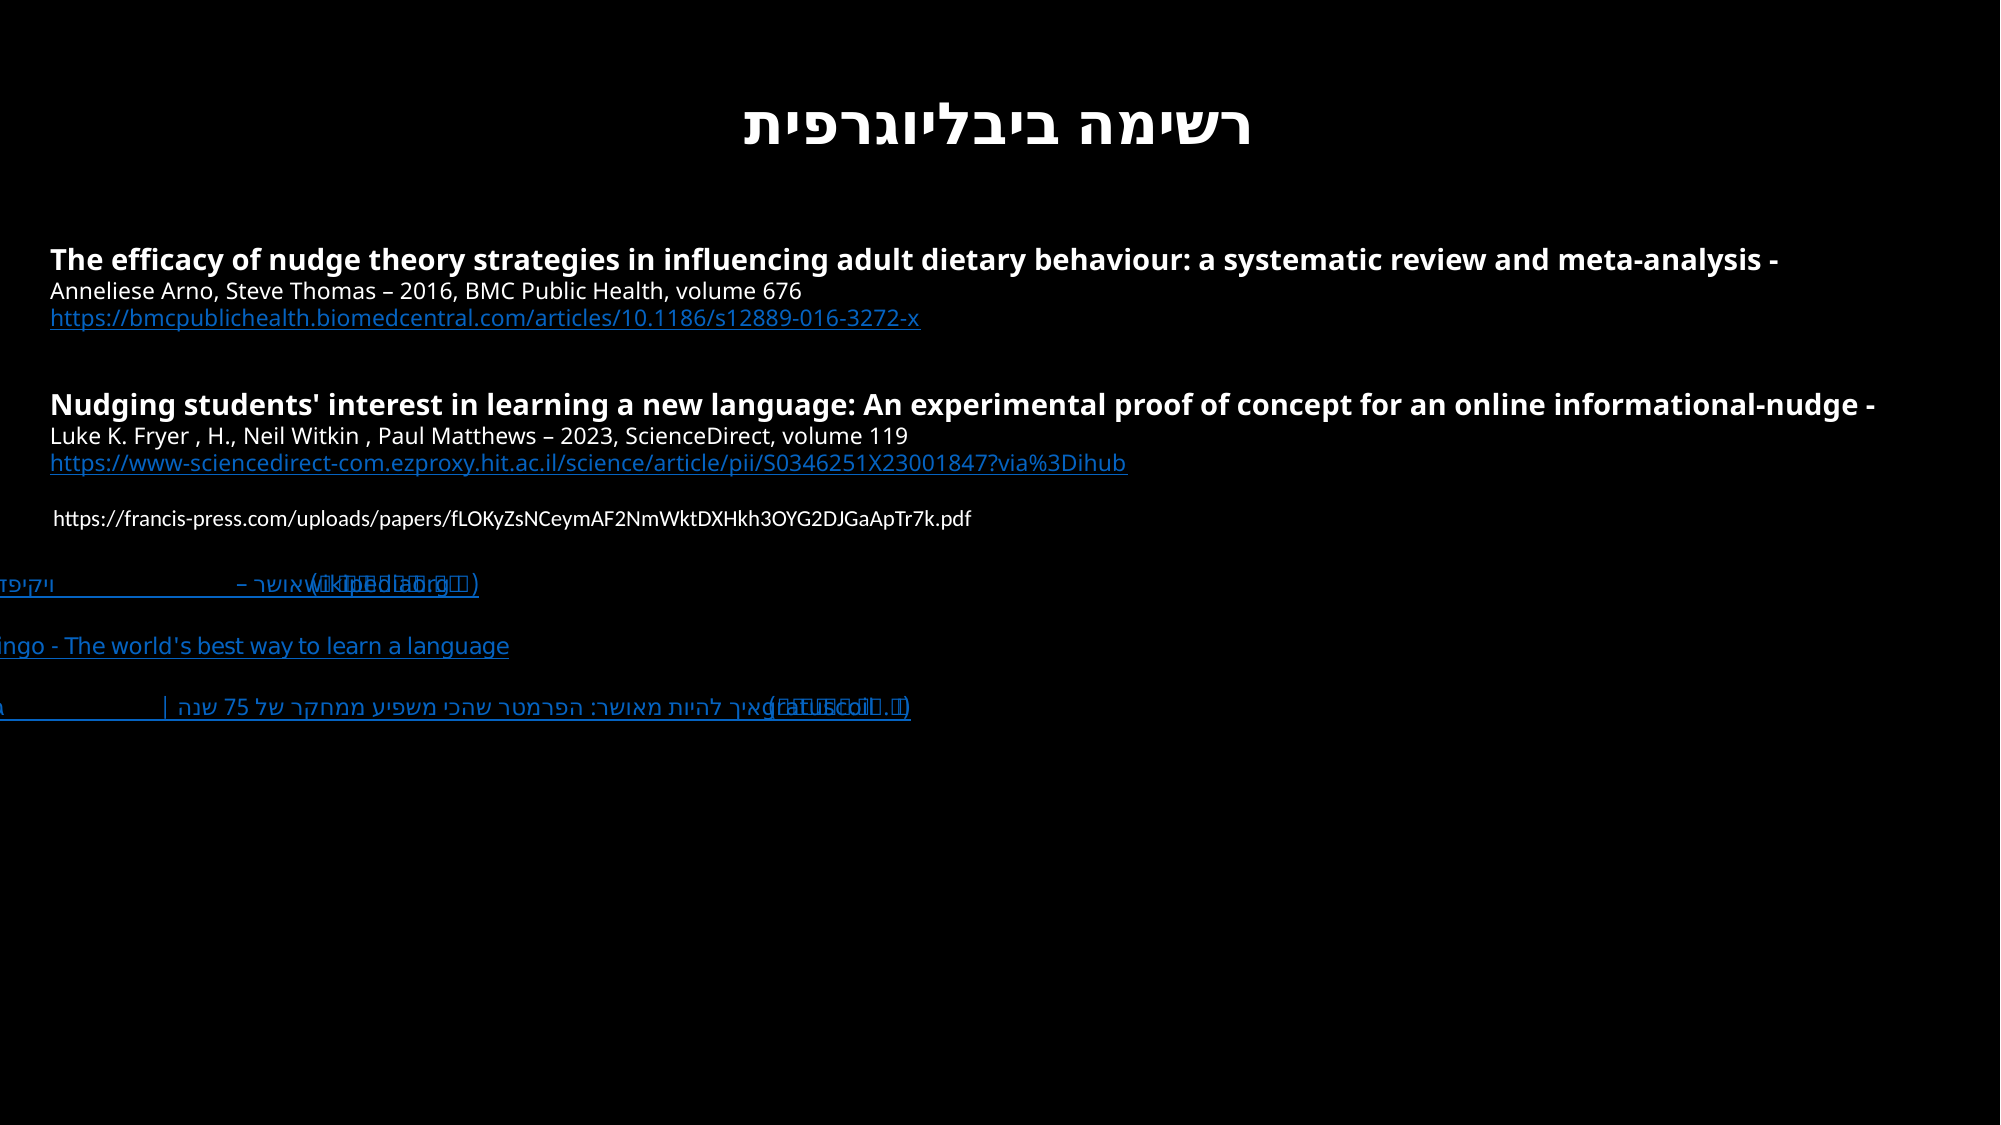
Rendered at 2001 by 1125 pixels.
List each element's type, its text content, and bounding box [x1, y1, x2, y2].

text_box The efficacy of nudge theory strategies in influencing adult dietary behaviour: a systematic review and meta-analysis - Anneliese Arno, Steve Thomas – 2016, BMC Public Health, volume 676 https://bmcpublichealth.biomedcentral.com/articles/10.1186/s12889-016-3272-x [34, 234, 1884, 343]
title רשימה ביבליוגרפית [137, 16, 1863, 234]
text_box Nudging students' interest in learning a new language: An experimental proof of concept for an online informational-nudge - Luke K. Fryer , H., Neil Witkin , Paul Matthews – 2023, ScienceDirect, volume 119 https://www-sciencedirect-com.ezproxy.hit.ac.il/science/article/pii/S0346251X23001847?via%3Dihub [34, 378, 1924, 488]
text_box איך להיות מאושר: הפרמטר שהכי משפיע ממחקר של 75 שנה | גראטוס (gratus.co.il) [0, 685, 810, 731]
text_box Duolingo - The world's best way to learn a language [0, 623, 548, 669]
text_box https://francis-press.com/uploads/papers/fLOKyZsNCeymAF2NmWktDXHkh3OYG2DJGaApTr7k.pdf [24, 496, 1001, 539]
text_box אושר – ויקיפדיה (wikipedia.org) [0, 562, 354, 608]
